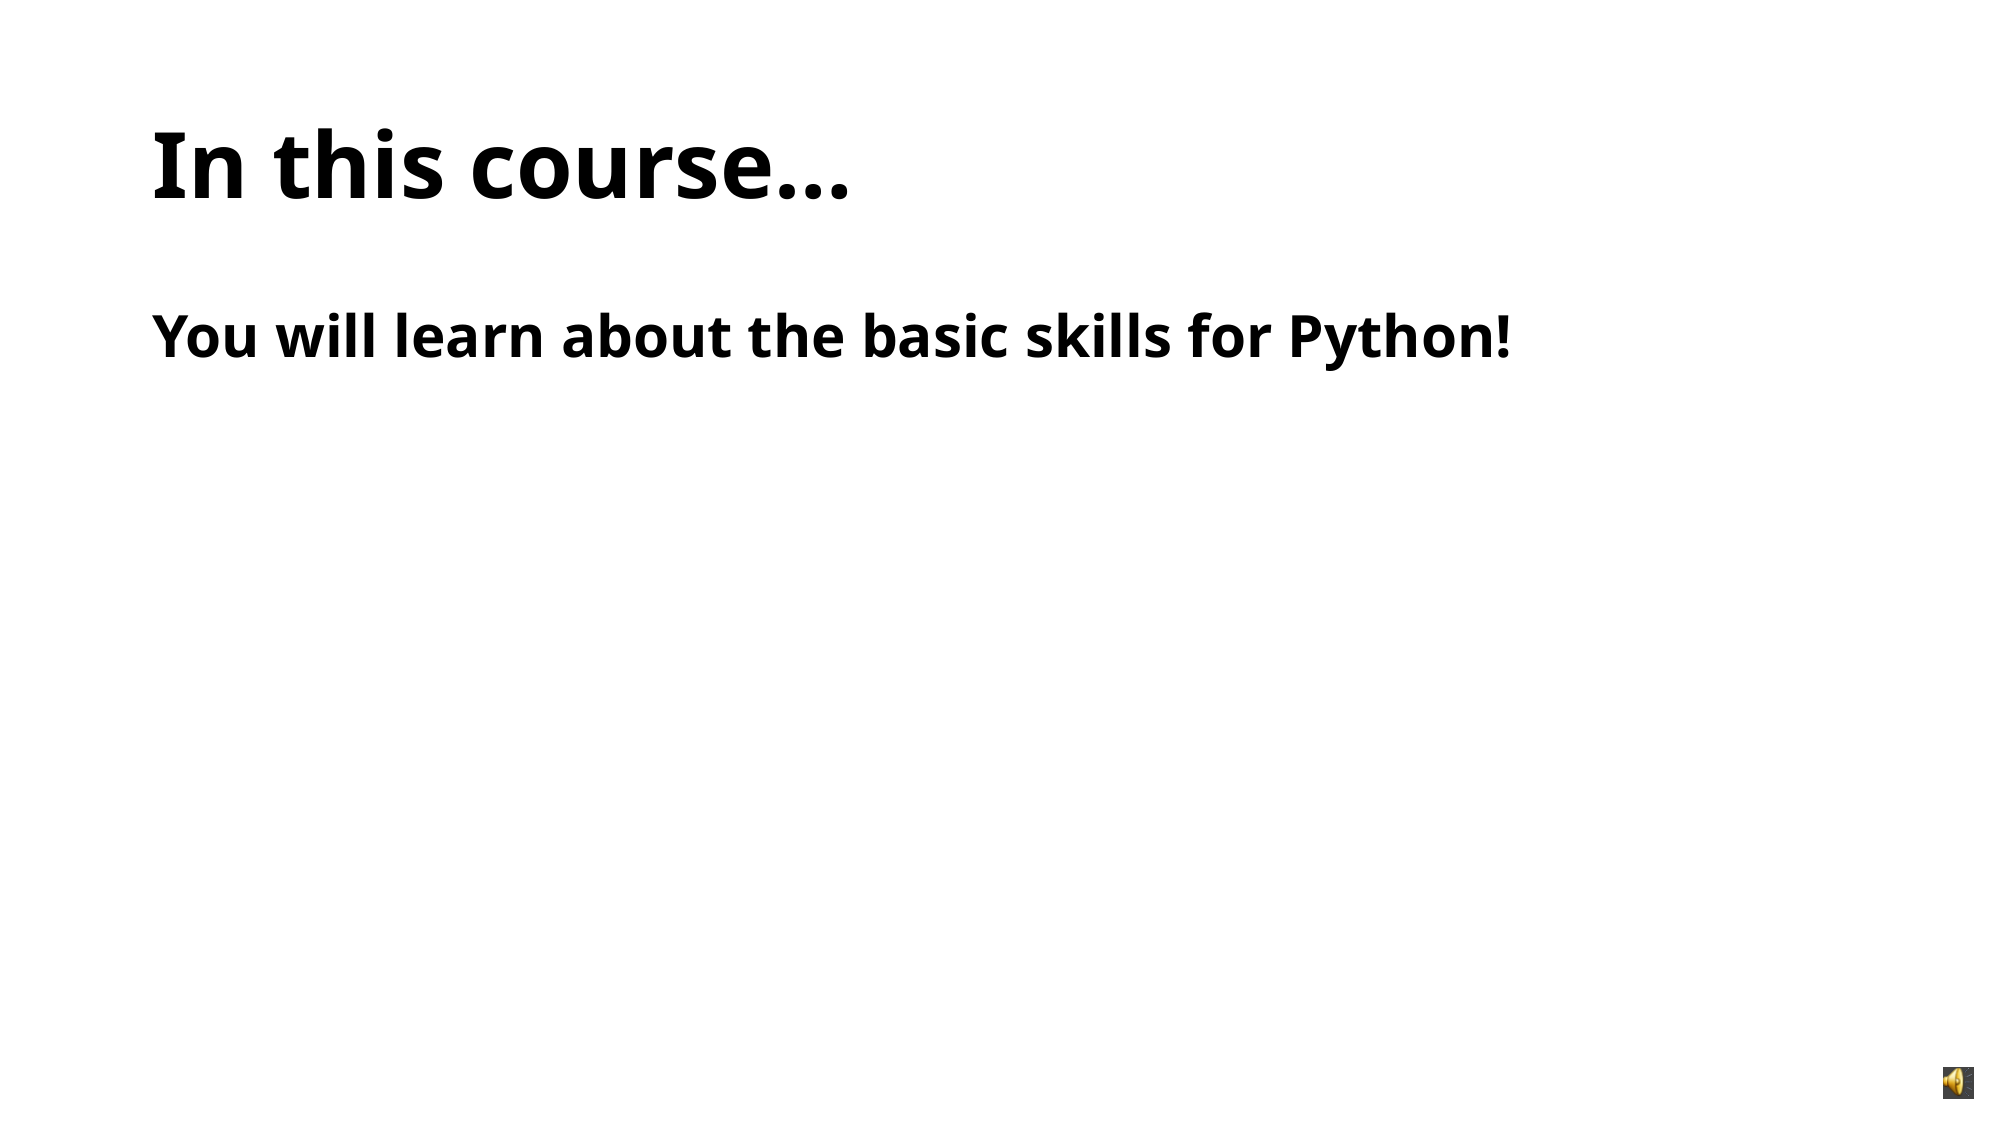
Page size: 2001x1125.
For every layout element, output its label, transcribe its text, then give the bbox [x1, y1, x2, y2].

list You will learn about the basic skills for Python! [137, 299, 1863, 1014]
picture [1941, 1066, 1975, 1100]
title In this course… [137, 59, 1863, 278]
